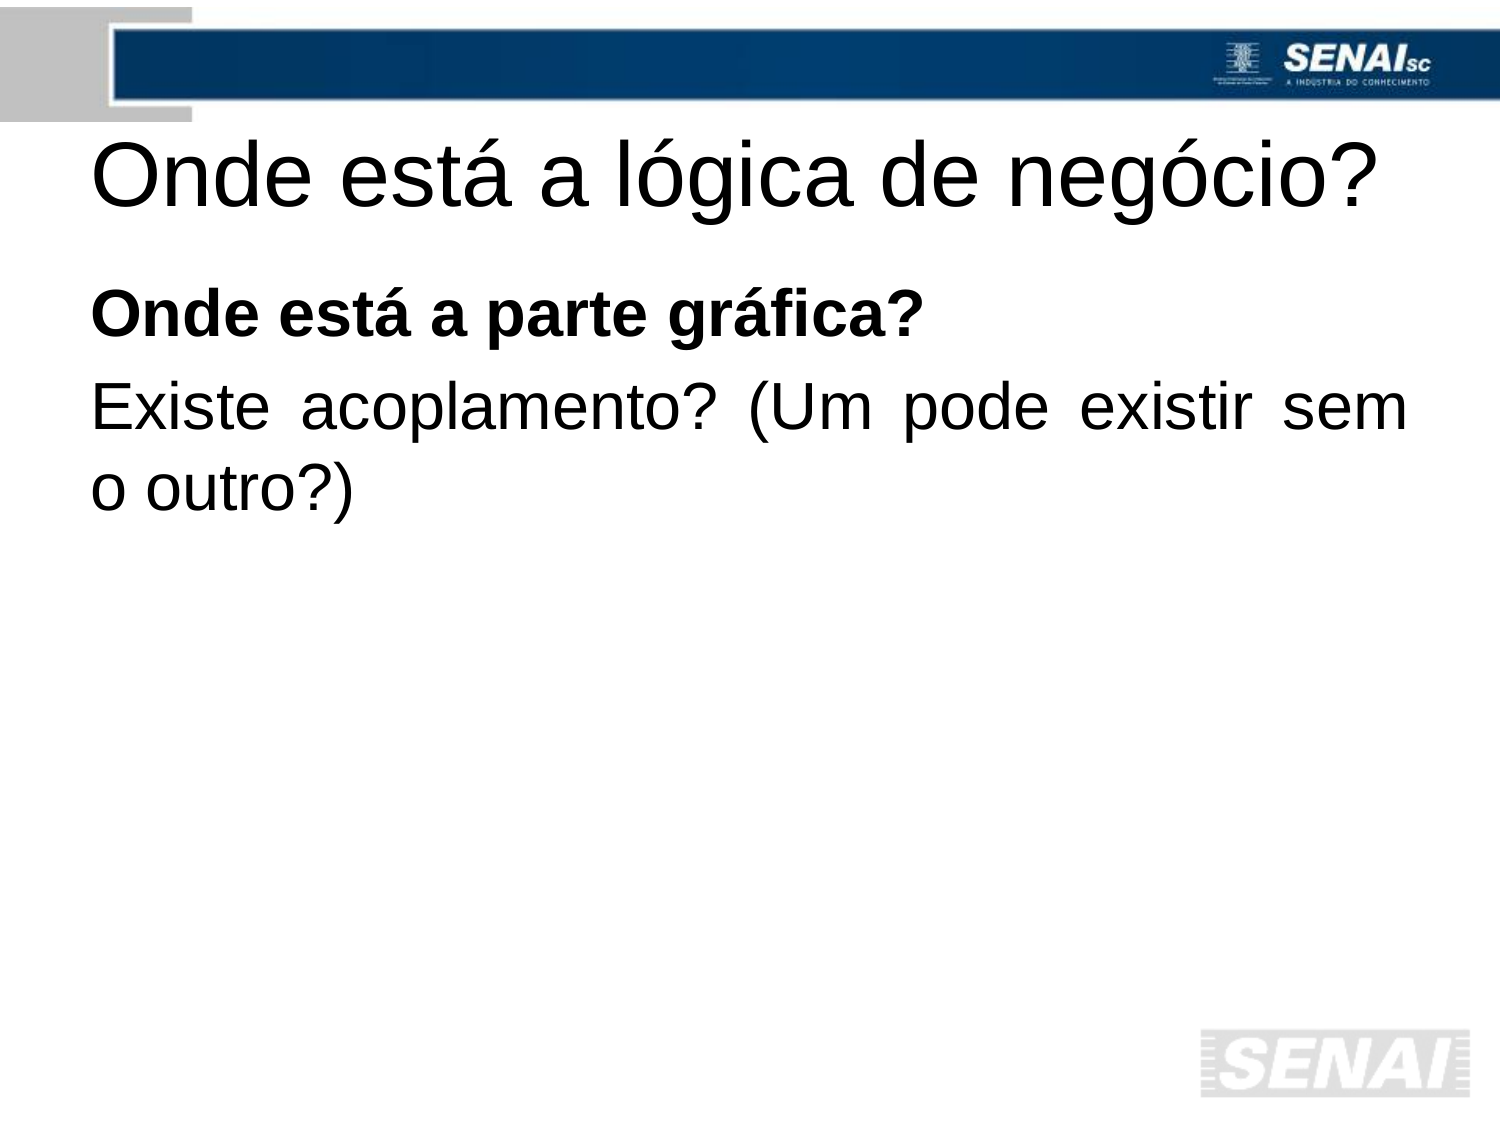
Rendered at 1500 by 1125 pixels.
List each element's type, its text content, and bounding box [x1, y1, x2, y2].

picture [0, 7, 1500, 122]
title Onde está a lógica de negócio? [75, 45, 1425, 233]
list Onde está a parte gráfica? Existe acoplamento? (Um pode existir sem o outro?) [75, 262, 1425, 1005]
